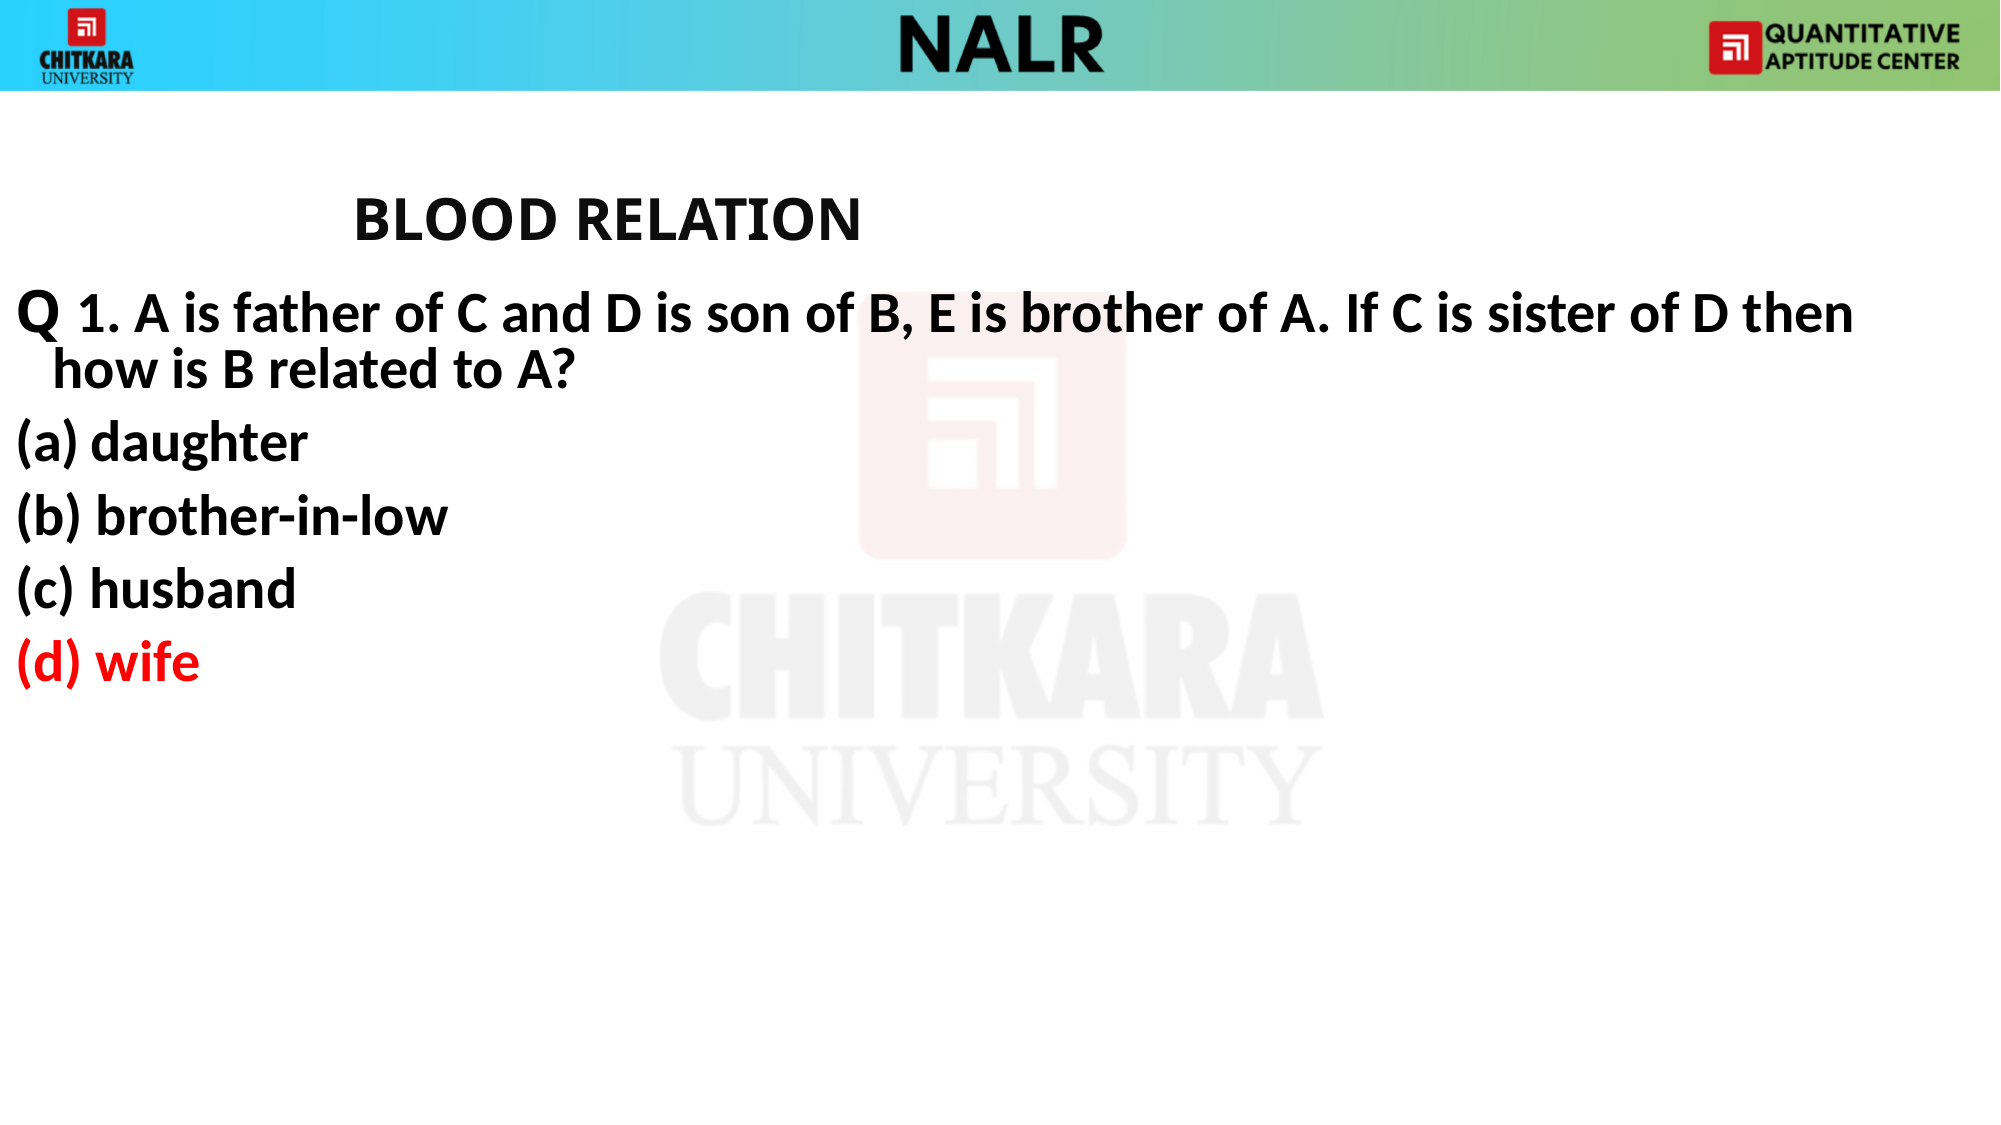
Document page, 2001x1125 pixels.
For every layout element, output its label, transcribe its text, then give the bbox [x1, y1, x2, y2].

picture [0, 0, 2000, 1125]
title [0, 31, 1917, 142]
list BLOOD RELATION Q 1. A is father of C and D is son of B, E is brother of A. If C is sister of D then how is B related to A? daughter (b) brother-in-low (c) husband (d) wife [0, 175, 1925, 1053]
